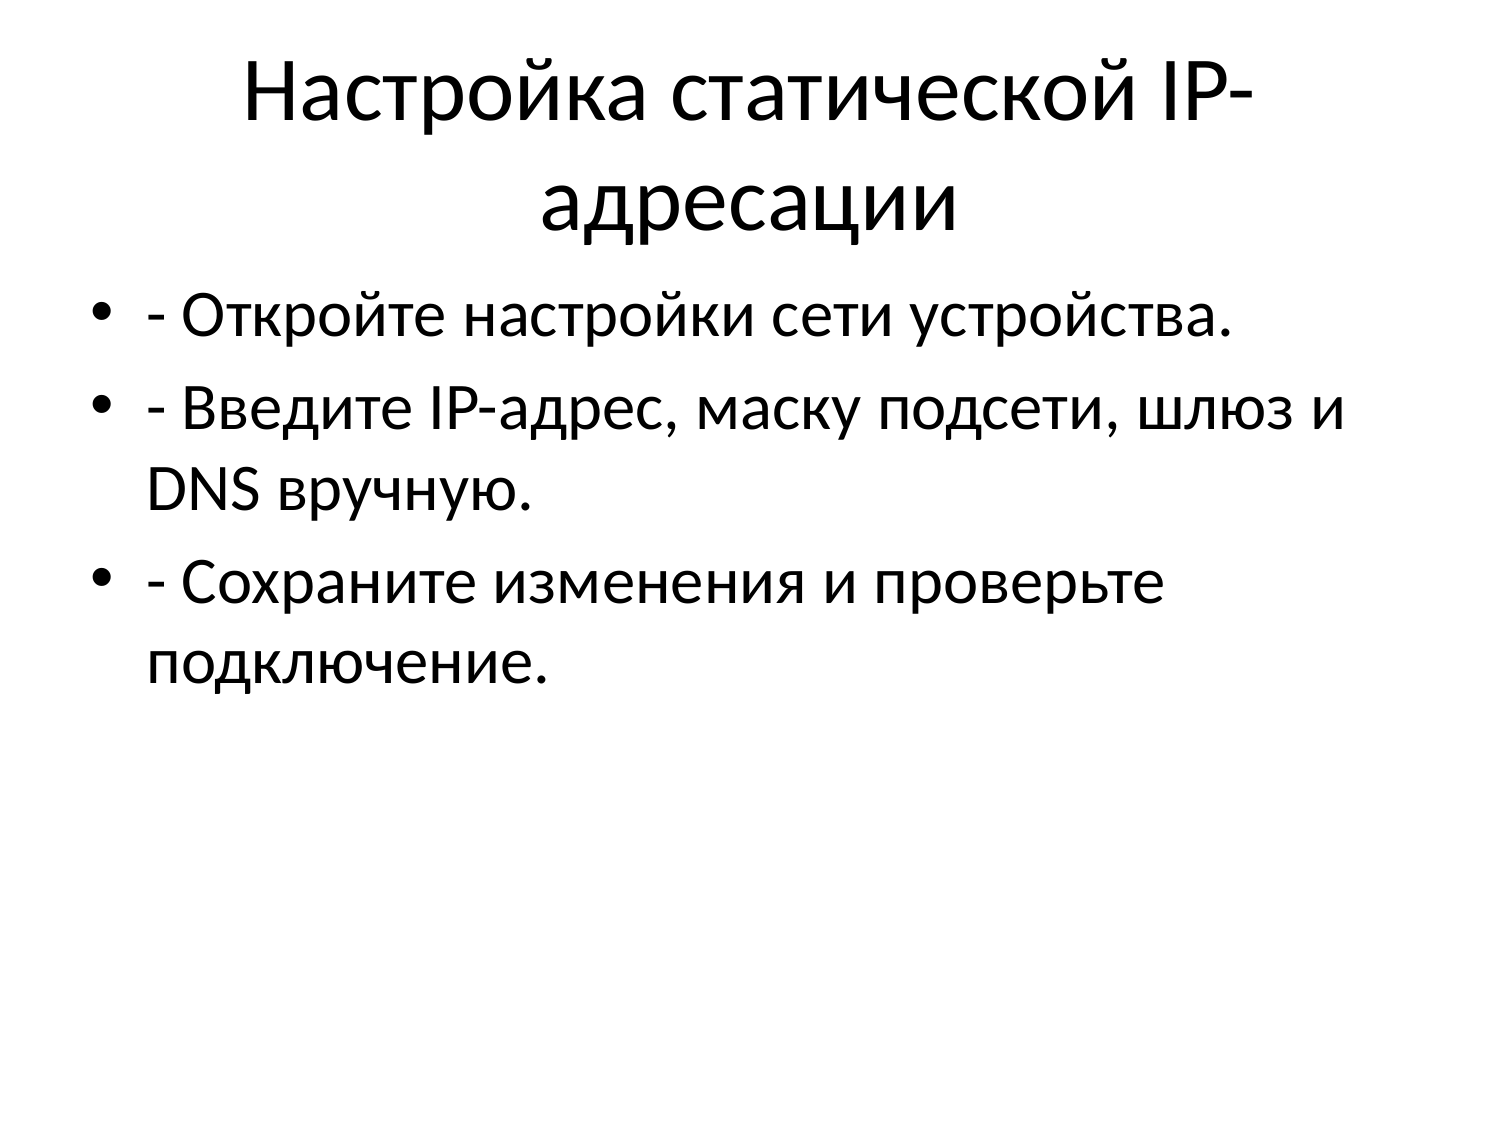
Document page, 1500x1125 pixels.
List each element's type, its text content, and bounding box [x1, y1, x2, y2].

list - Откройте настройки сети устройства. - Введите IP-адрес, маску подсети, шлюз и DNS вручную. - Сохраните изменения и проверьте подключение. [75, 262, 1425, 1005]
title Настройка статической IP-адресации [75, 45, 1425, 233]
